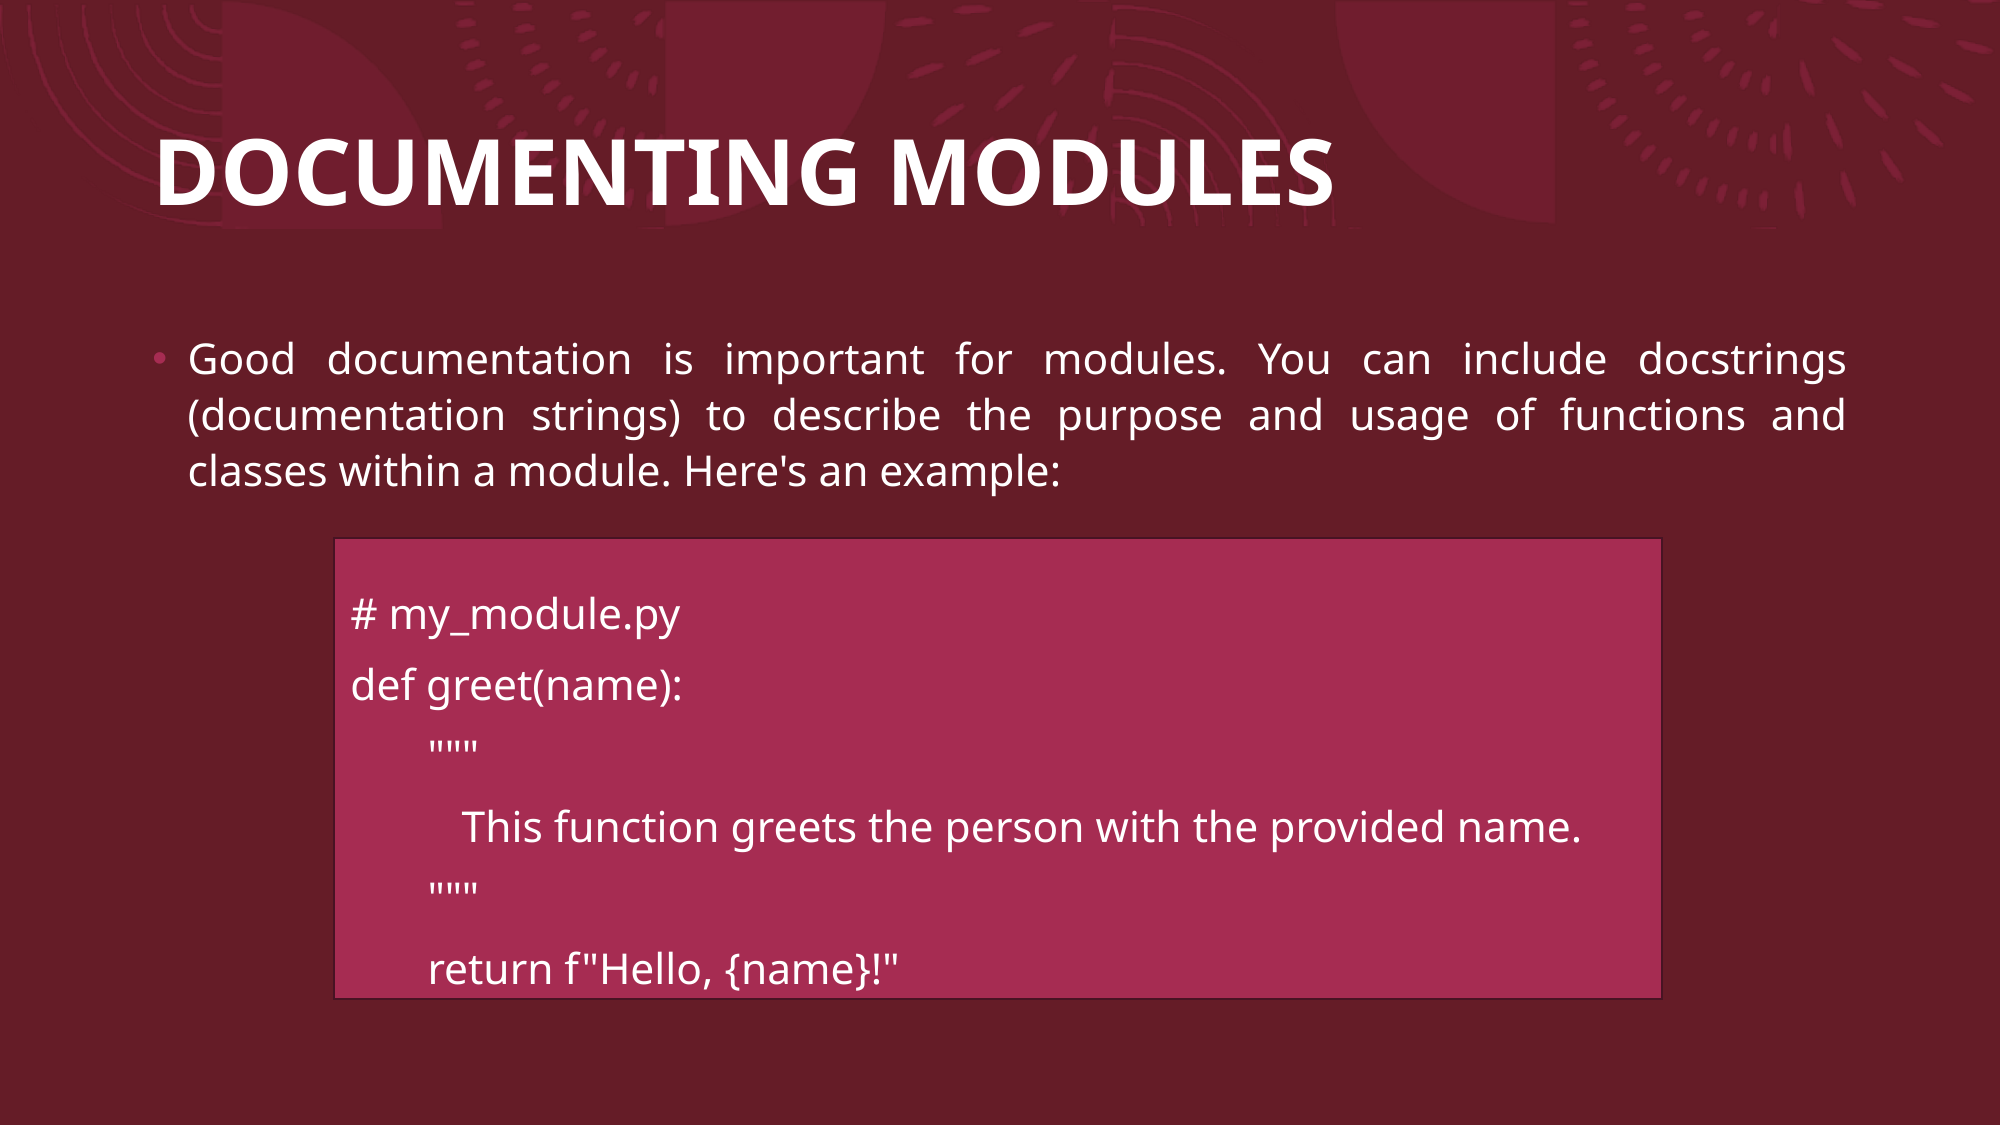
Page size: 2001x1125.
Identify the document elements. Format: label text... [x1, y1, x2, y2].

title DOCUMENTING MODULES [137, 60, 1863, 278]
list Good documentation is important for modules. You can include docstrings (documentation strings) to describe the purpose and usage of functions and classes within a module. Here's an example: # my_module.py def greet(name): """ This function greets the person with the provided name. """ return f"Hello, {name}!" [137, 319, 1863, 1009]
